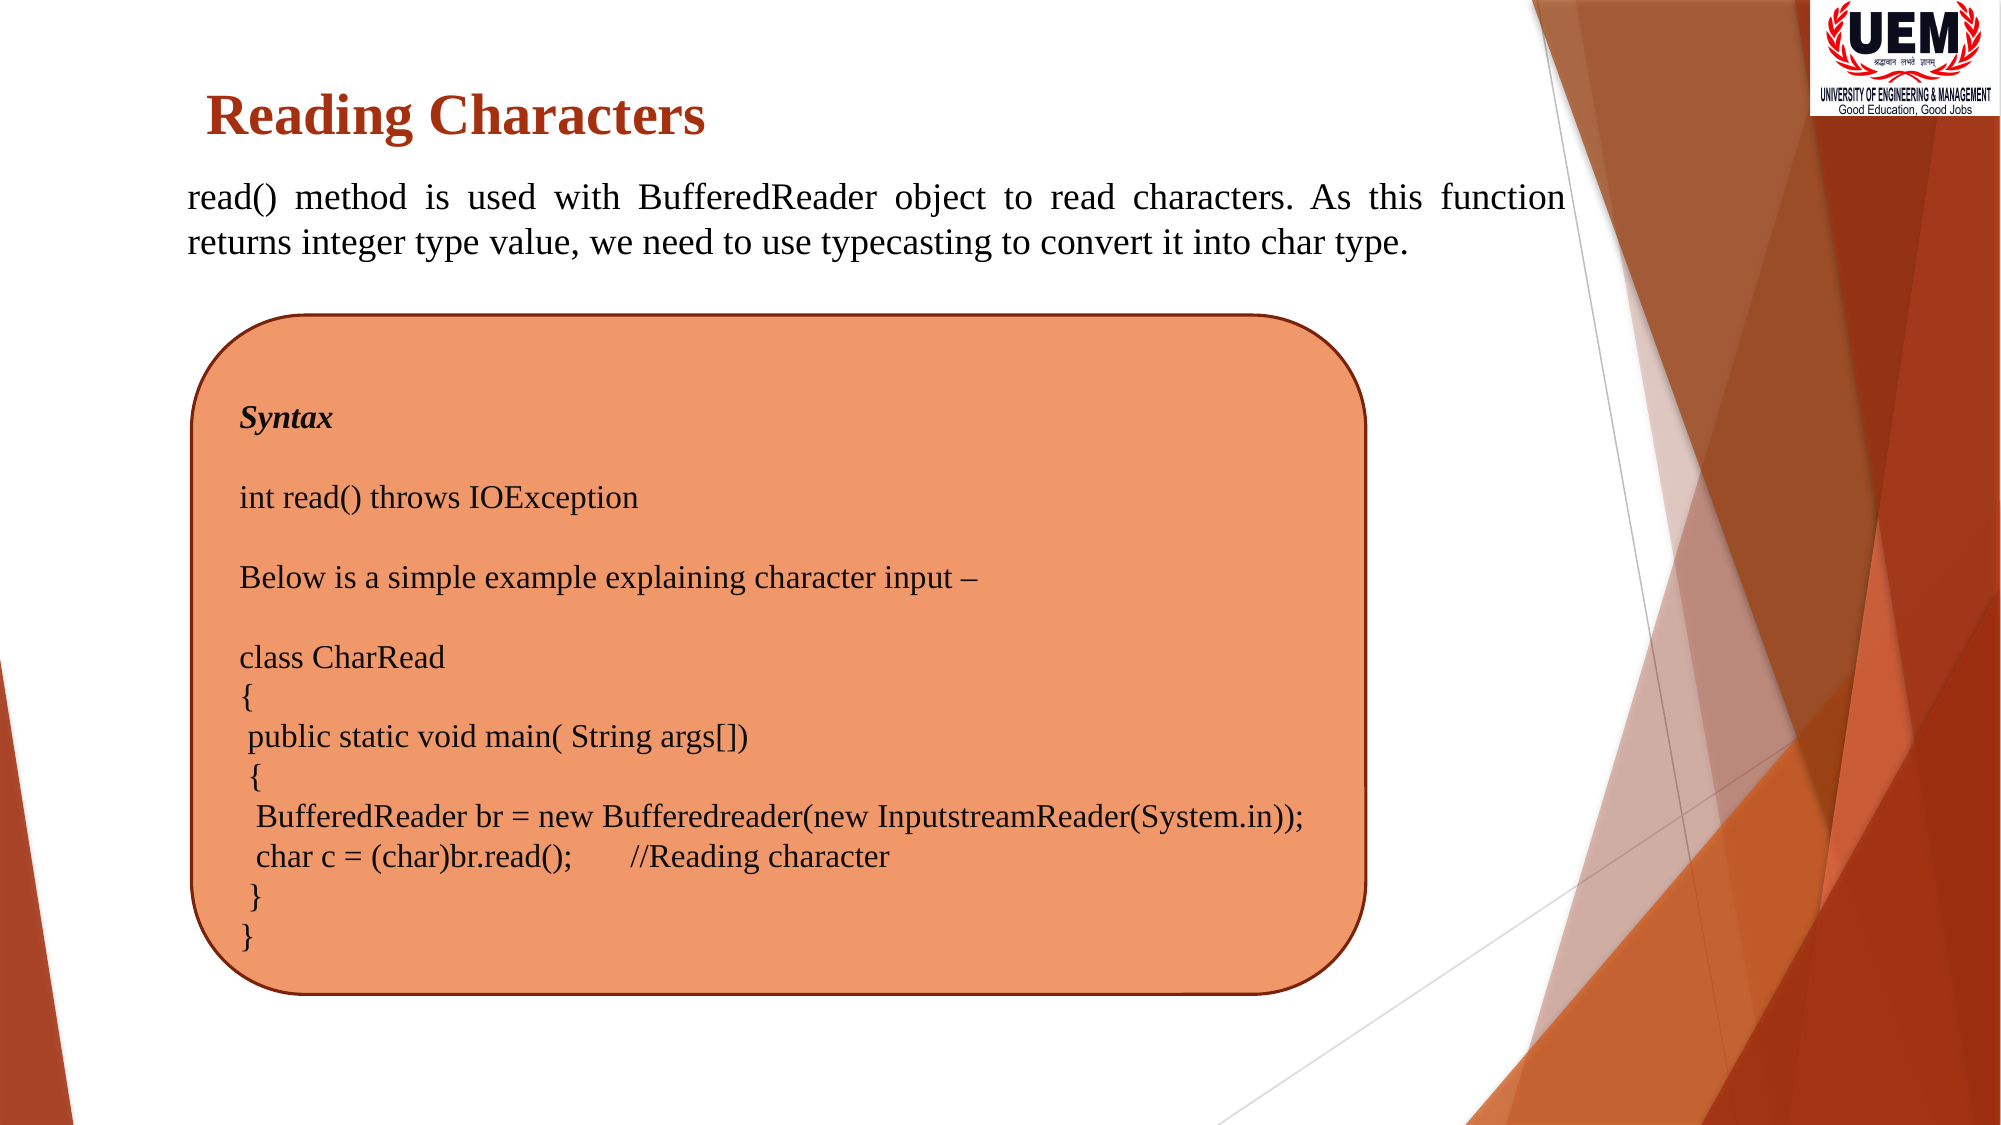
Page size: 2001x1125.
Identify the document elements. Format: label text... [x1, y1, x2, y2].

text_box read() method is used with BufferedReader object to read characters. As this function returns integer type value, we need to use typecasting to convert it into char type. [172, 164, 1583, 269]
text_box Syntax int read() throws IOException Below is a simple example explaining character input – class CharRead { public static void main( String args[]) { BufferedReader br = new Bufferedreader(new InputstreamReader(System.in)); char c = (char)br.read(); //Reading character } } [189, 313, 1368, 996]
title Reading Characters [191, 68, 1318, 153]
picture [1809, 0, 2000, 117]
